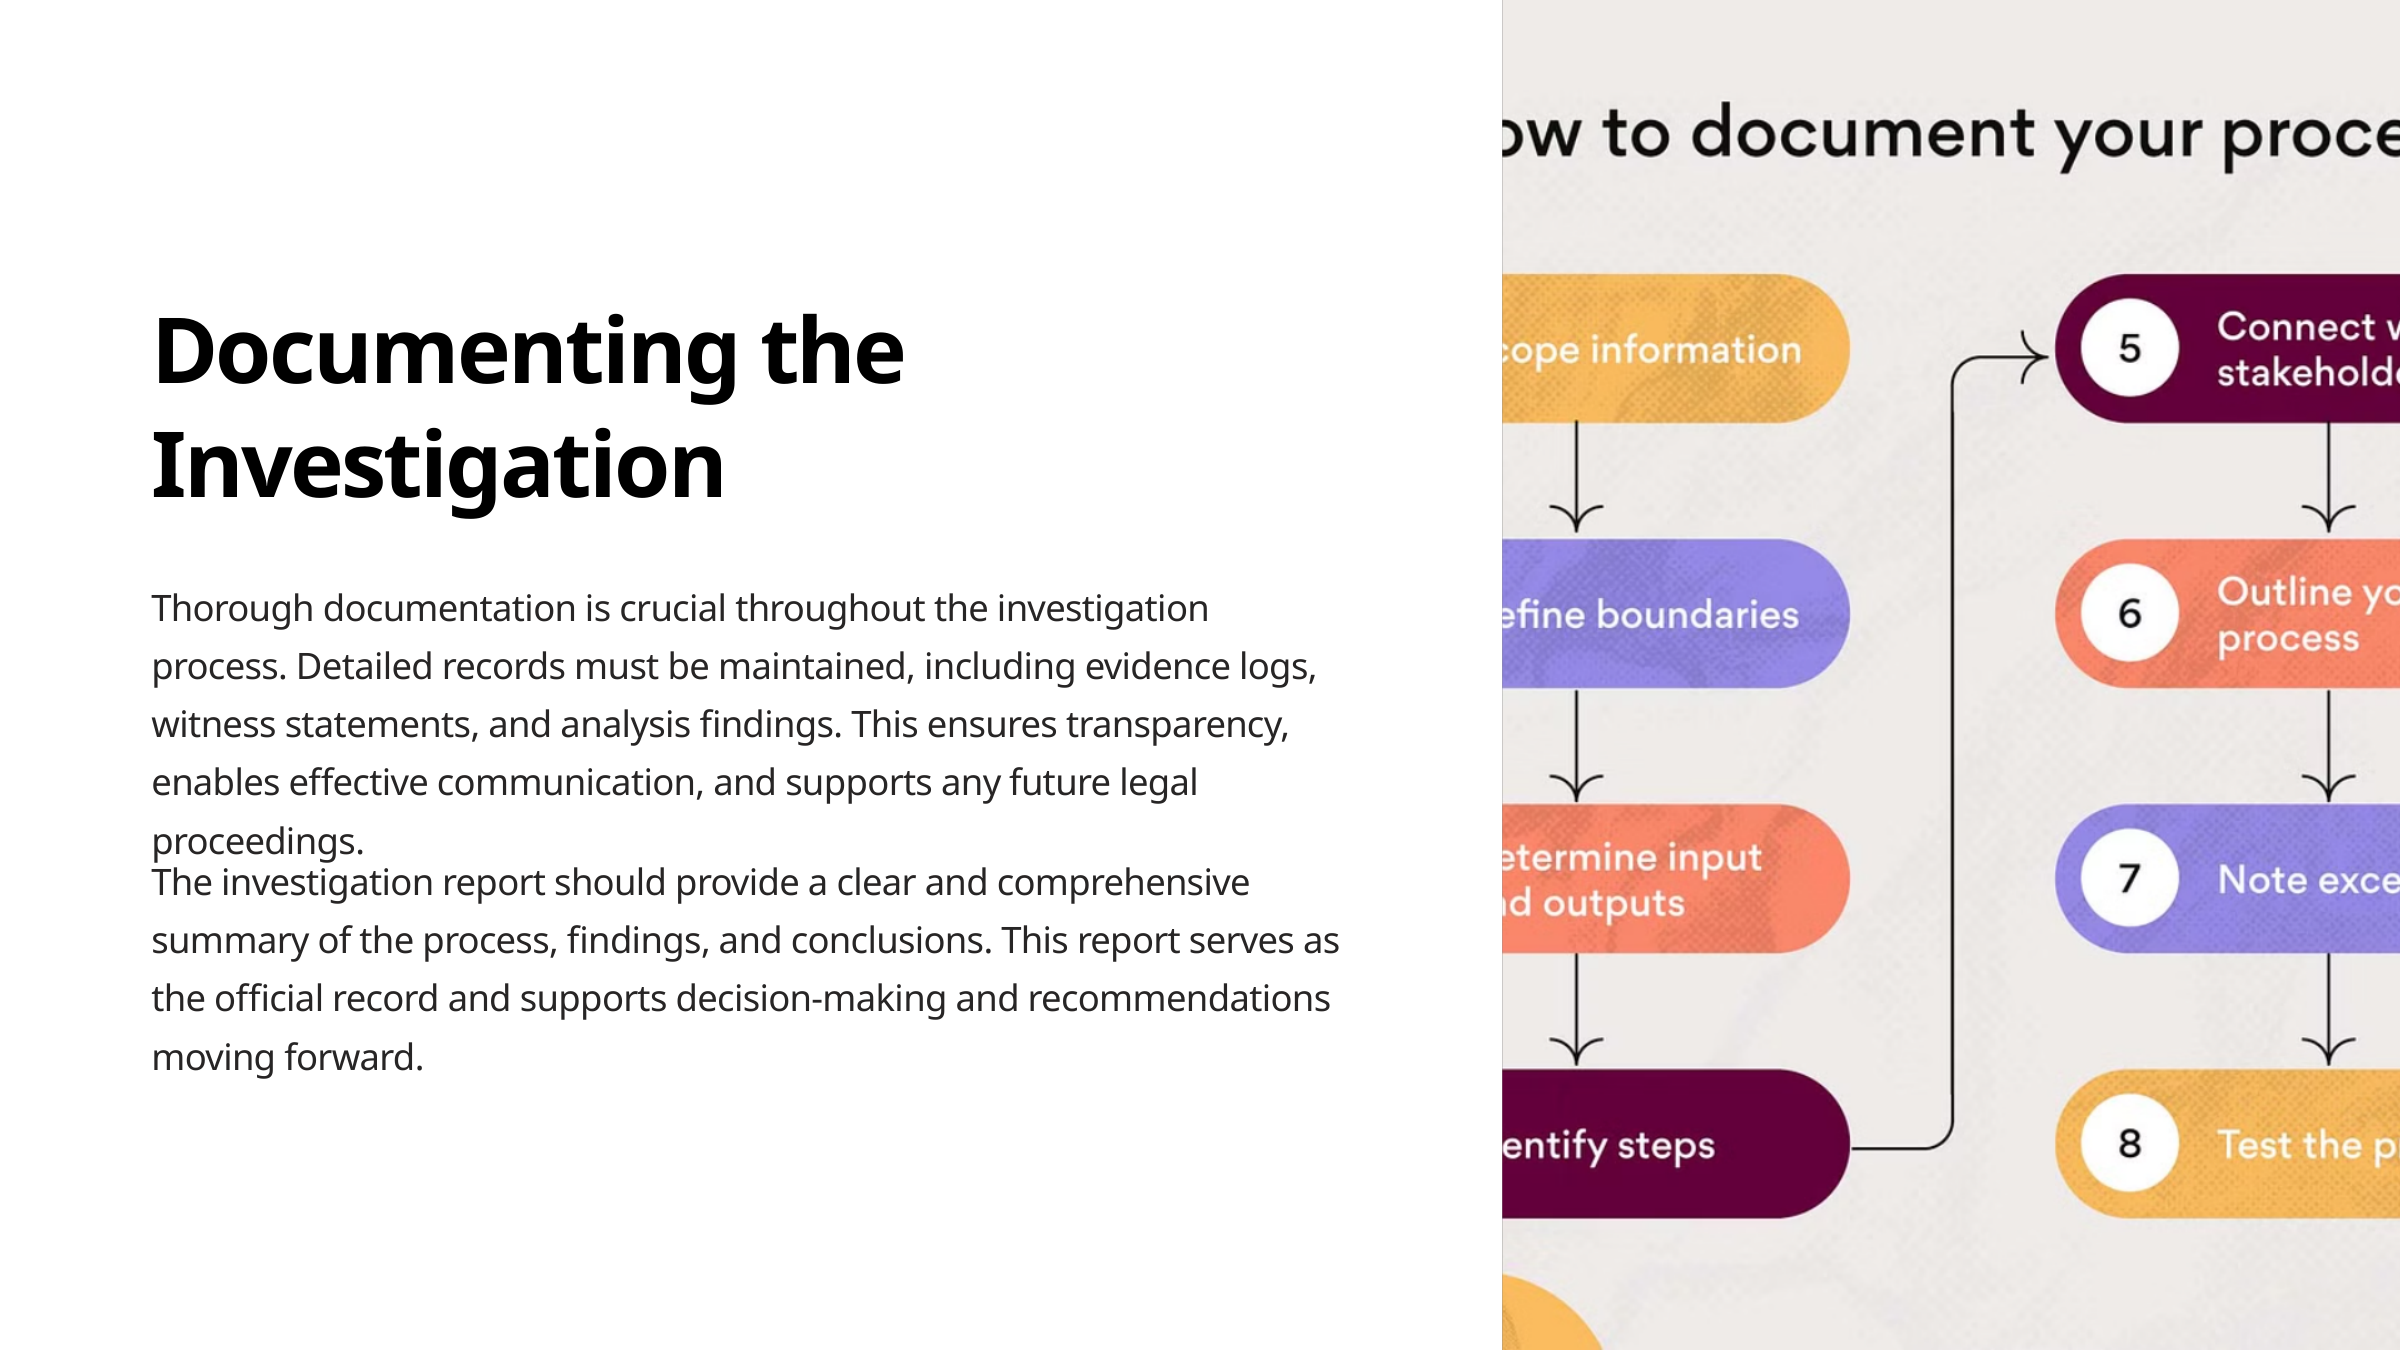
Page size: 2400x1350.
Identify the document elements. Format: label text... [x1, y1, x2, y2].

text_box [0, 0, 1501, 1350]
text_box Documenting the Investigation [136, 279, 1364, 508]
text_box Thorough documentation is crucial throughout the investigation process. Detailed records must be maintained, including evidence logs, witness statements, and analysis findings. This ensures transparency, enables effective communication, and supports any future legal proceedings. [136, 562, 1364, 796]
picture [1501, 0, 2400, 1350]
text_box The investigation report should provide a clear and comprehensive summary of the process, findings, and conclusions. This report serves as the official record and supports decision-making and recommendations moving forward. [136, 836, 1364, 1070]
